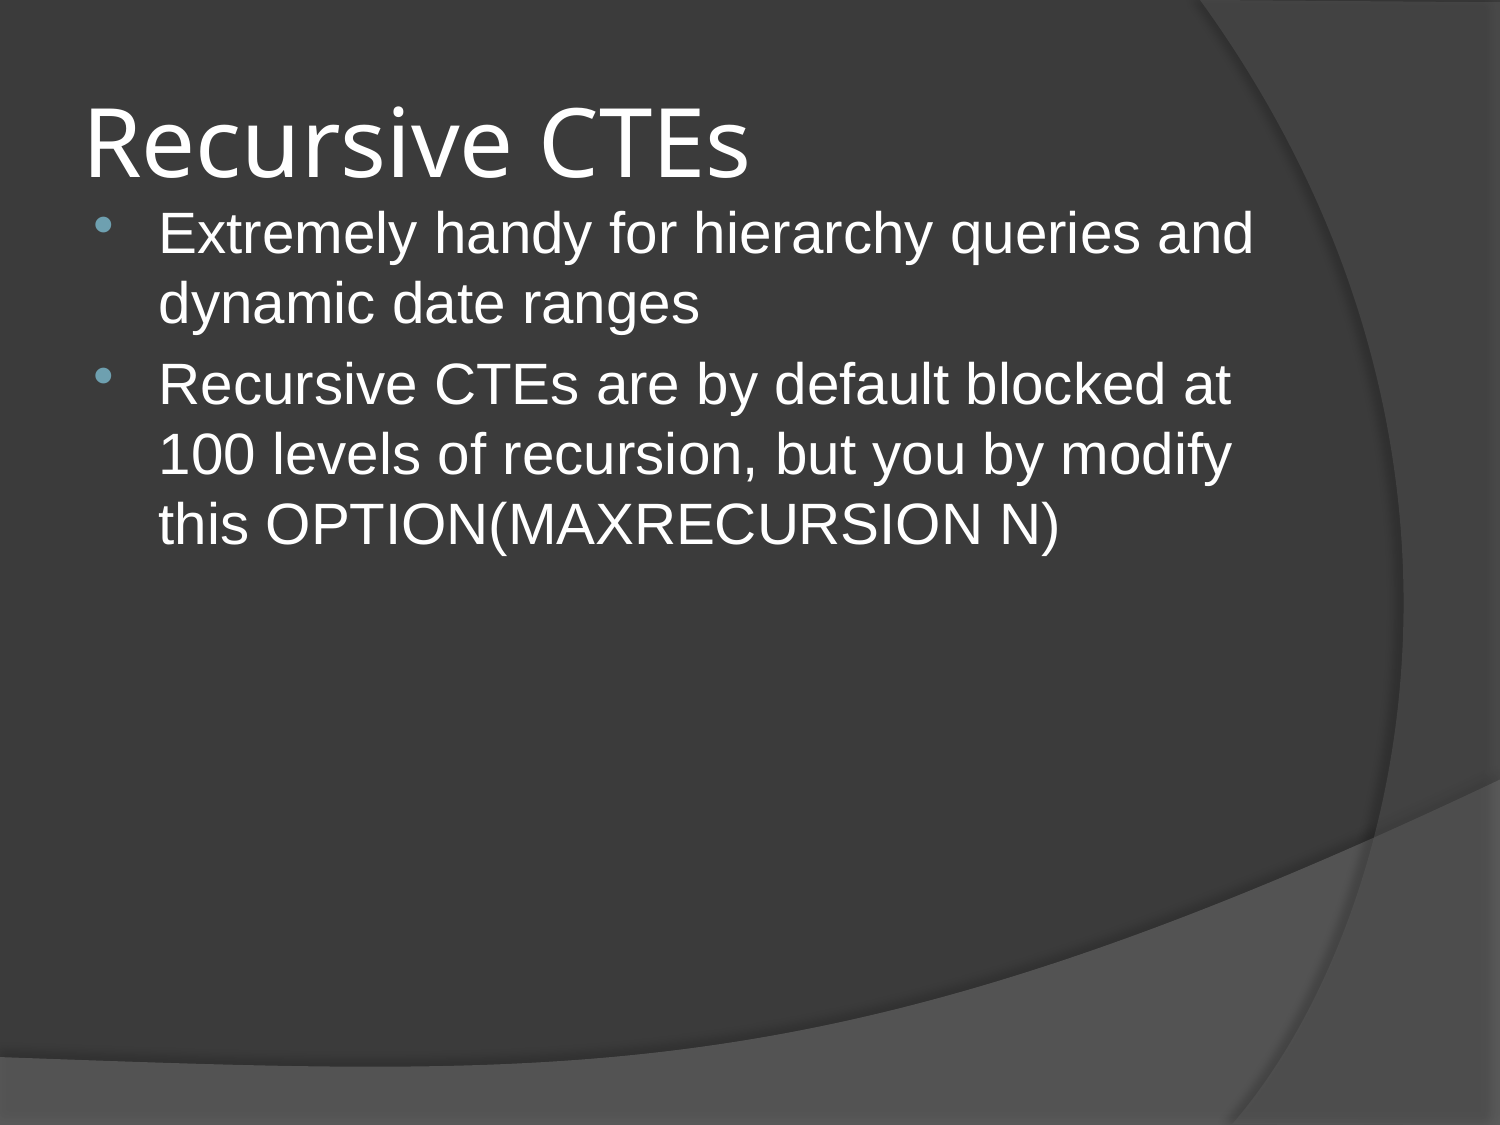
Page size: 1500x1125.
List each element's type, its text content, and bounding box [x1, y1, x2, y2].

title Recursive CTEs [75, 45, 1300, 187]
list Extremely handy for hierarchy queries and dynamic date ranges Recursive CTEs are by default blocked at 100 levels of recursion, but you by modify this OPTION(MAXRECURSION N) [75, 187, 1300, 930]
